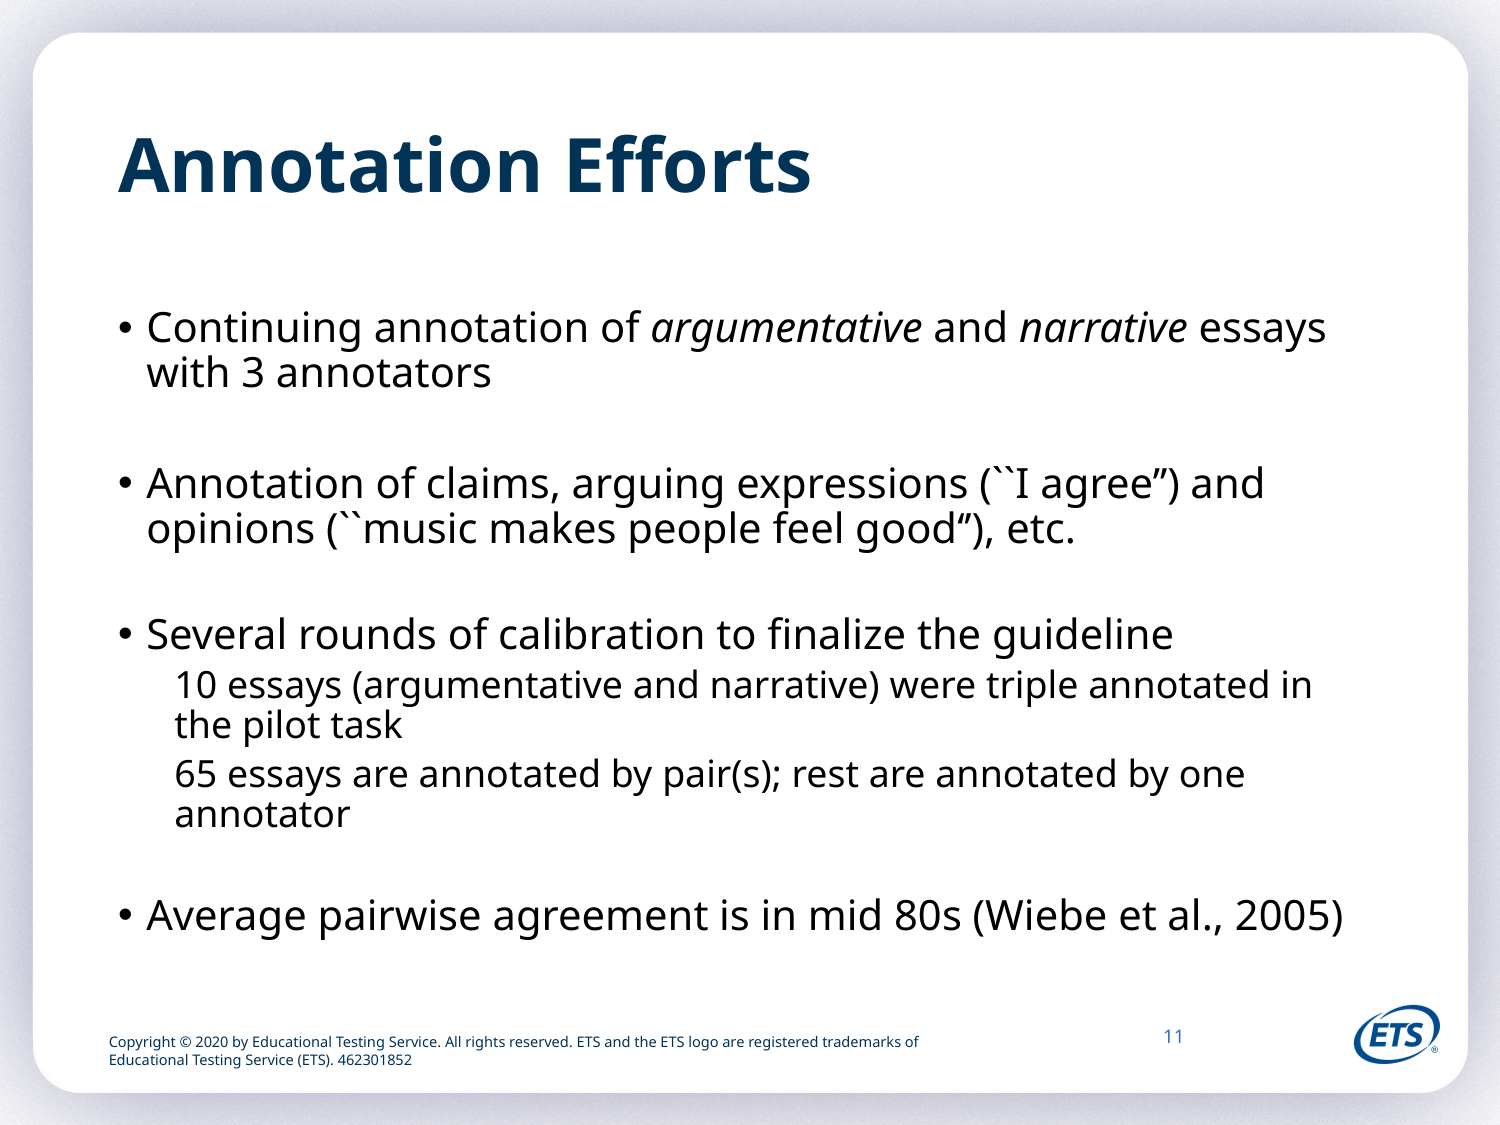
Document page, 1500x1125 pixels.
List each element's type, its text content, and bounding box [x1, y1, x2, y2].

list Continuing annotation of argumentative and narrative essays with 3 annotators Annotation of claims, arguing expressions (``I agree’’) and opinions (``music makes people feel good‘’), etc. Several rounds of calibration to finalize the guideline 10 essays (argumentative and narrative) were triple annotated in the pilot task 65 essays are annotated by pair(s); rest are annotated by one annotator Average pairwise agreement is in mid 80s (Wiebe et al., 2005) [103, 299, 1397, 896]
title Annotation Efforts [103, 59, 1397, 278]
picture [0, 0, 1500, 1125]
slide_number 11 [1133, 1007, 1215, 1068]
text_box Copyright © 2020 by Educational Testing Service. All rights reserved. ETS and the ETS logo are registered trademarks of Educational Testing Service (ETS). 462301852 [93, 1025, 1080, 1076]
